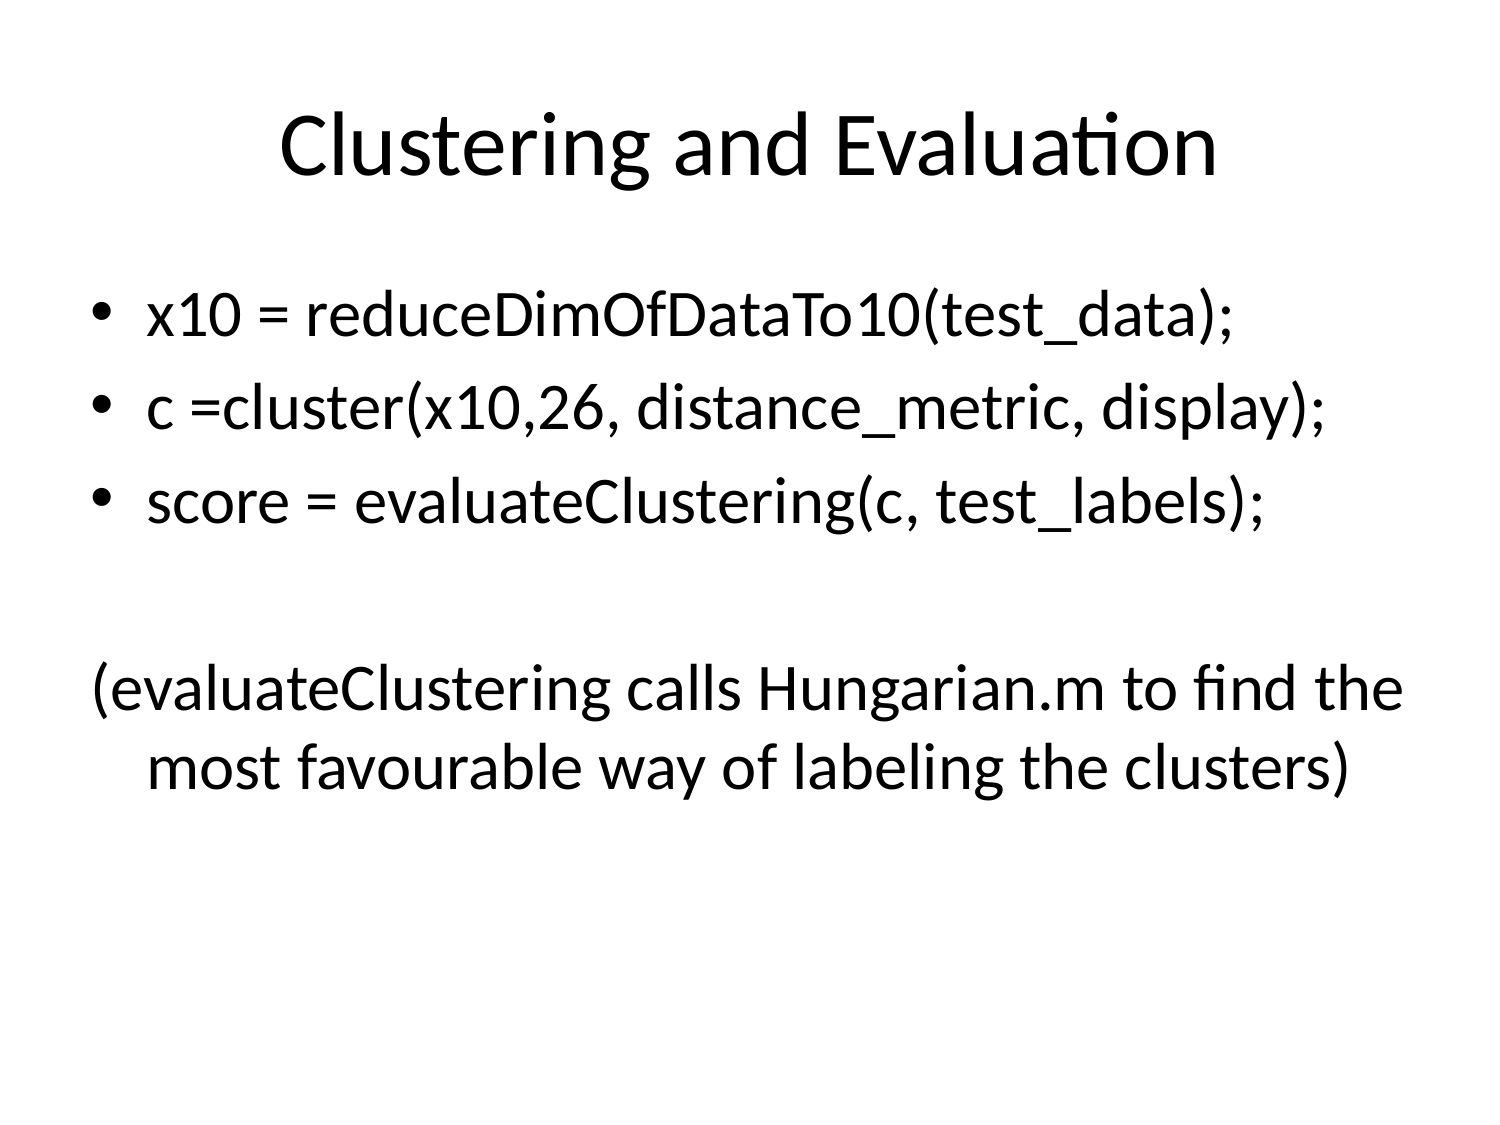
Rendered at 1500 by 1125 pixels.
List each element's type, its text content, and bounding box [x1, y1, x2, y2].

title Clustering and Evaluation [75, 45, 1425, 233]
list x10 = reduceDimOfDataTo10(test_data); c =cluster(x10,26, distance_metric, display); score = evaluateClustering(c, test_labels); (evaluateClustering calls Hungarian.m to find the most favourable way of labeling the clusters) [75, 262, 1425, 1005]
